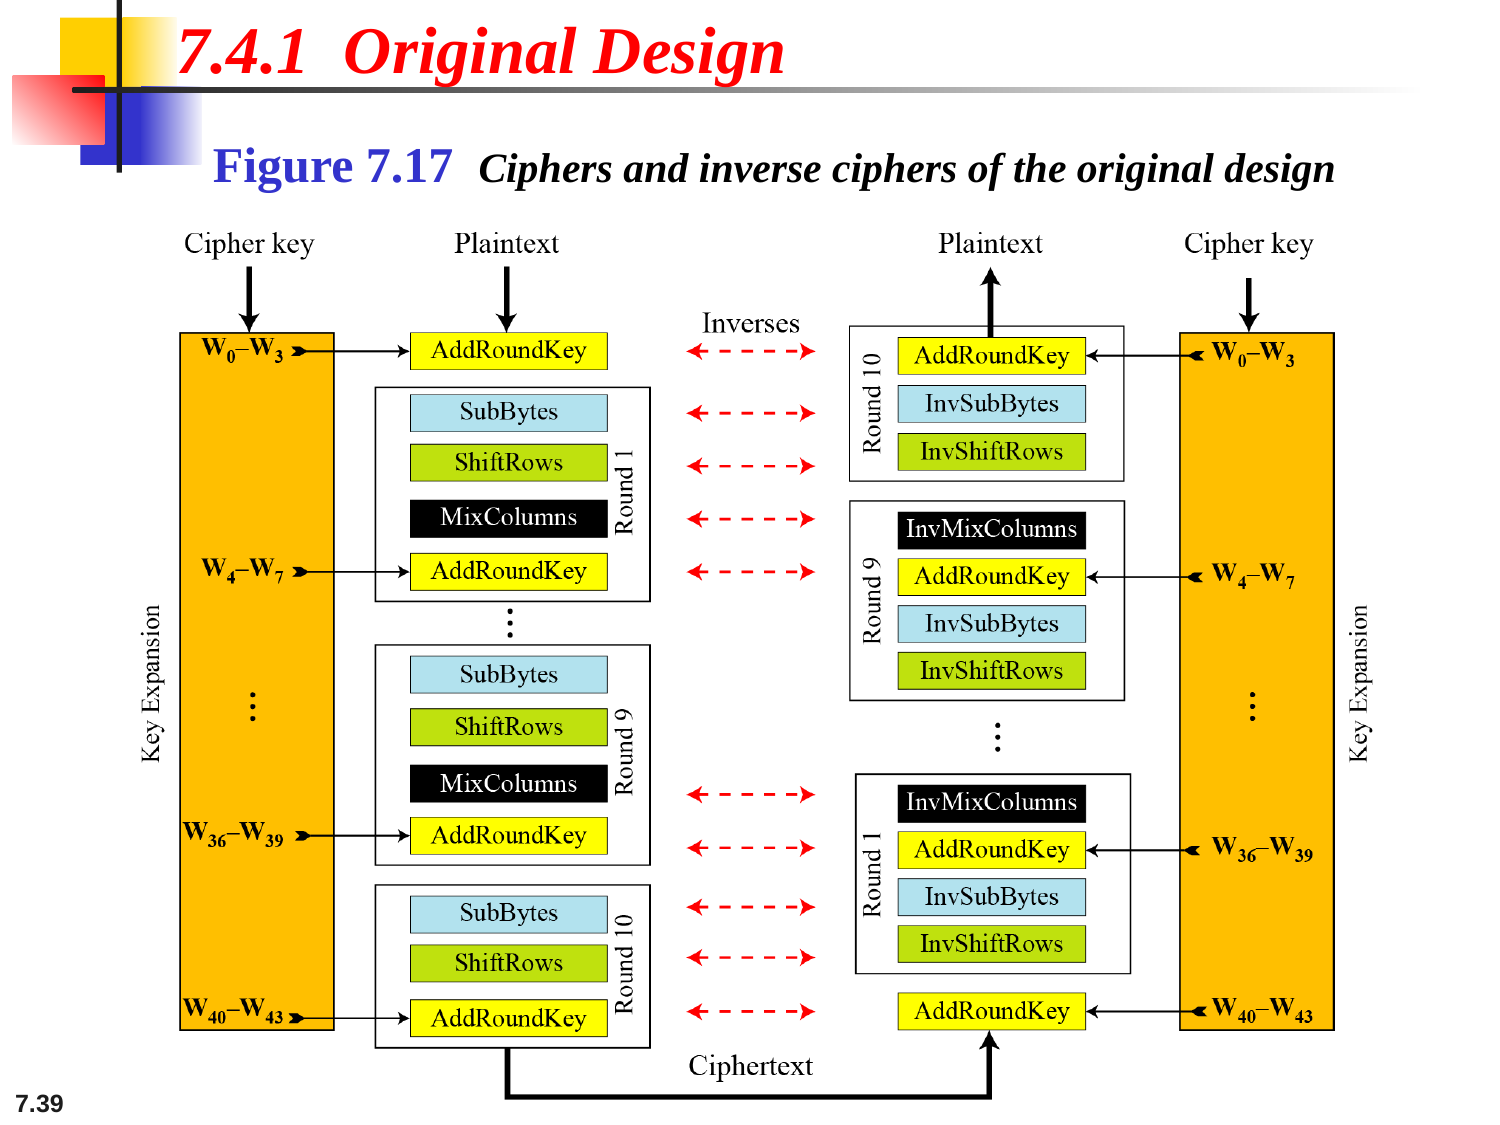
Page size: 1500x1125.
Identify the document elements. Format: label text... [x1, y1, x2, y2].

text_box [80, 93, 116, 165]
text_box [122, 93, 141, 165]
text_box Figure 7.17 Ciphers and inverse ciphers of the original design [198, 124, 1352, 200]
text_box [12, 75, 105, 145]
text_box [116, 93, 122, 173]
text_box [803, 87, 1423, 93]
picture [137, 228, 1375, 1101]
text_box [122, 17, 161, 86]
slide_number 7.39 [0, 1050, 313, 1125]
text_box 7.4.1 Original Design [161, 0, 803, 95]
text_box [60, 17, 116, 86]
text_box [141, 93, 202, 165]
text_box [72, 87, 161, 93]
text_box [116, 0, 122, 87]
